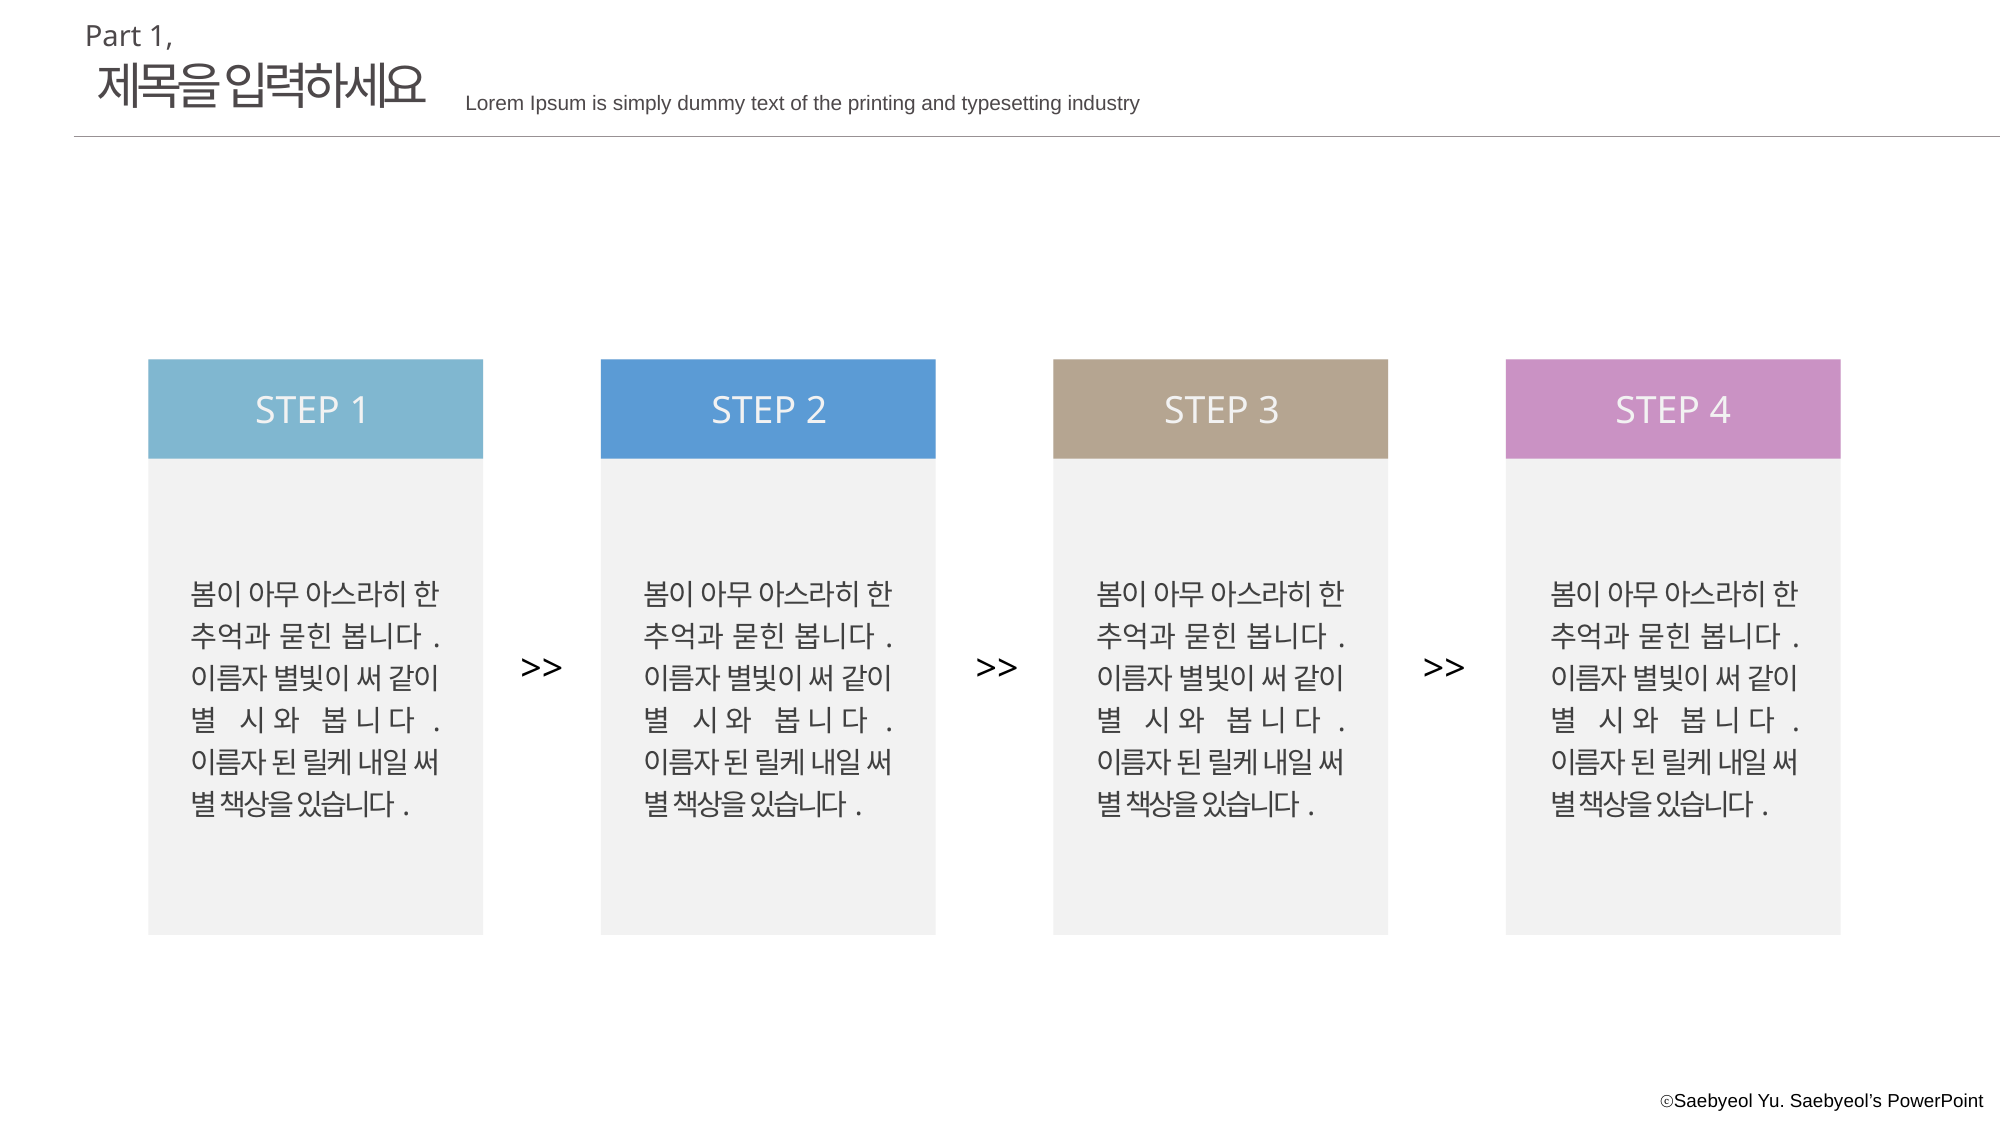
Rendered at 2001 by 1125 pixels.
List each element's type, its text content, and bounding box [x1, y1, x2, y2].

text_box 봄이 아무 아스라히 한 추억과 묻힌 봅니다. 이름자 별빛이 써 같이 별 시와 봅니다. 이름자 된 릴케 내일 써 별 책상을 있습니다. [628, 562, 905, 829]
text_box [1505, 358, 1842, 460]
text_box STEP 4 [1600, 378, 1747, 438]
text_box >> [960, 636, 1034, 696]
text_box 봄이 아무 아스라히 한 추억과 묻힌 봅니다. 이름자 별빛이 써 같이 별 시와 봅니다. 이름자 된 릴케 내일 써 별 책상을 있습니다. [176, 562, 453, 829]
text_box Lorem Ipsum is simply dummy text of the printing and typesetting industry [450, 82, 1156, 123]
text_box [147, 460, 484, 936]
text_box STEP 3 [1149, 378, 1295, 438]
text_box >> [505, 636, 579, 696]
text_box [1052, 358, 1389, 460]
text_box 봄이 아무 아스라히 한 추억과 묻힌 봅니다. 이름자 별빛이 써 같이 별 시와 봅니다. 이름자 된 릴케 내일 써 별 책상을 있습니다. [1535, 562, 1812, 829]
text_box [600, 460, 937, 936]
text_box [1052, 460, 1389, 936]
text_box [147, 358, 484, 460]
text_box [600, 358, 937, 460]
text_box STEP 2 [696, 378, 843, 438]
text_box [1505, 460, 1842, 936]
text_box Part 1, [70, 10, 189, 61]
text_box 봄이 아무 아스라히 한 추억과 묻힌 봅니다. 이름자 별빛이 써 같이 별 시와 봅니다. 이름자 된 릴케 내일 써 별 책상을 있습니다. [1081, 562, 1358, 829]
text_box STEP 1 [240, 378, 386, 438]
text_box 제목을 입력하세요 [82, 46, 444, 122]
text_box >> [1408, 636, 1481, 696]
